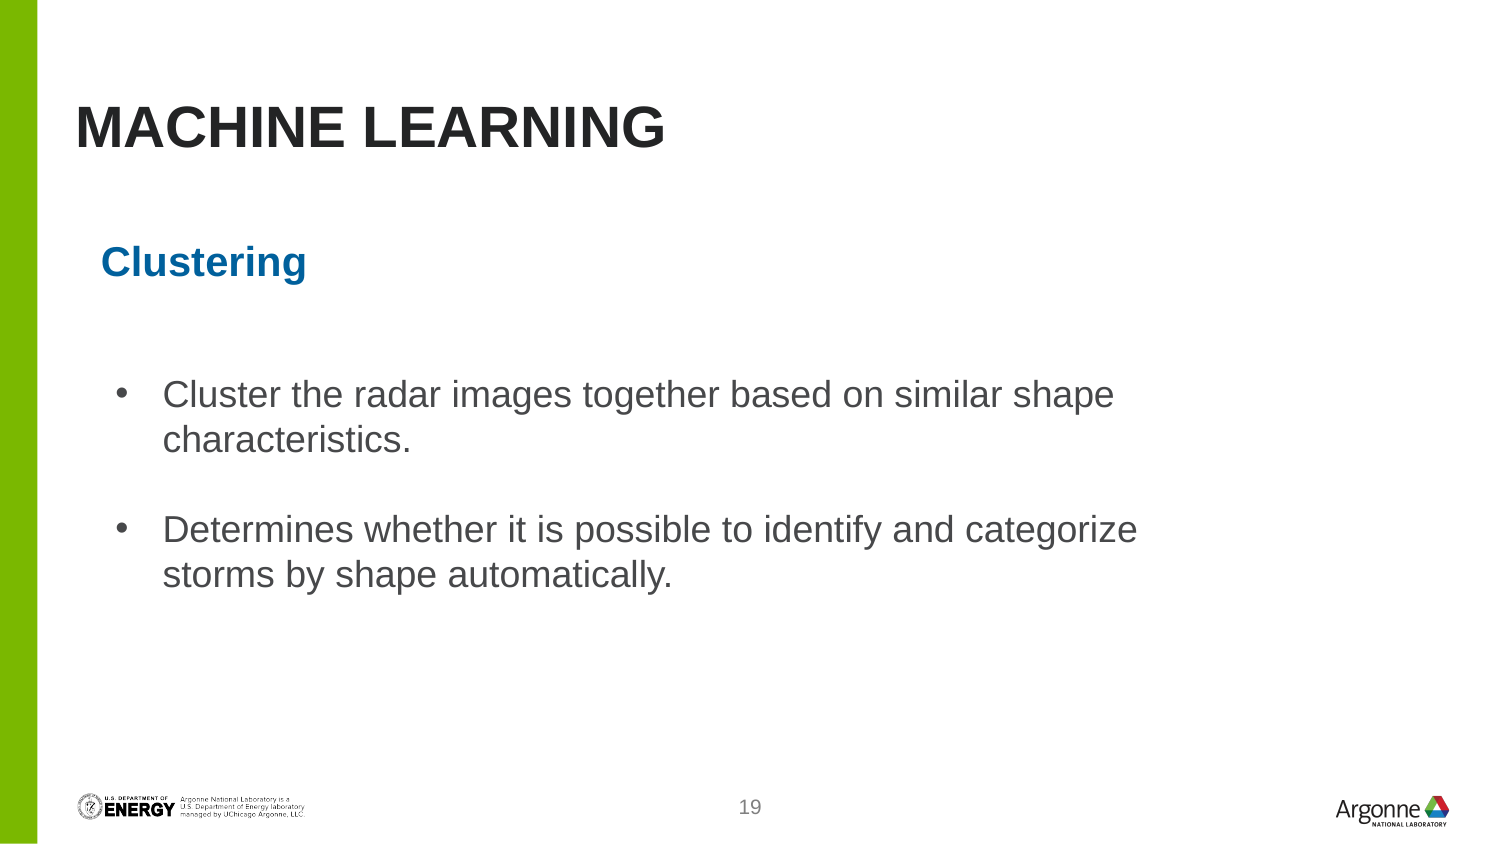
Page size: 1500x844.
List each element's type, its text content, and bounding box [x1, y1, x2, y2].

picture [1330, 787, 1458, 834]
picture [75, 791, 308, 822]
list Clustering [100, 240, 1475, 305]
text_box Cluster the radar images together based on similar shape characteristics. Determines whether it is possible to identify and categorize storms by shape automatically. [100, 362, 1273, 603]
slide_number 19 [712, 796, 788, 819]
title Machine learning [75, 58, 1449, 161]
